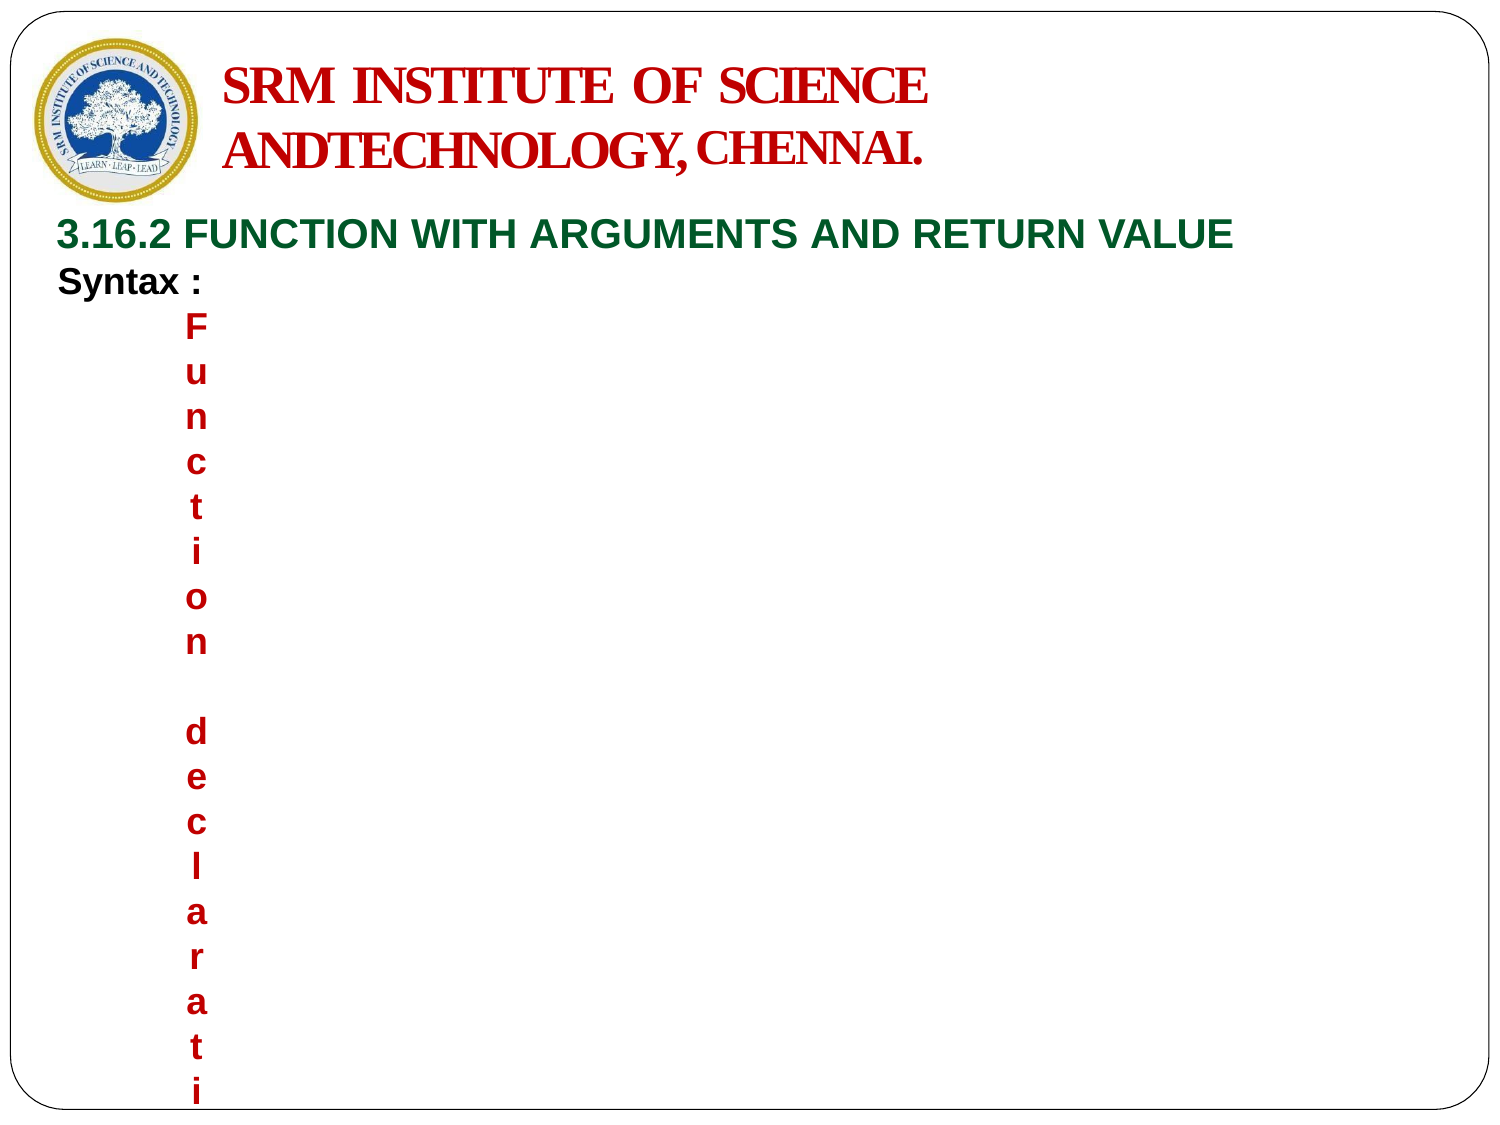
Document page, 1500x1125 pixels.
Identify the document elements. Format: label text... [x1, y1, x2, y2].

text_box CHENNAI. 3.16.2 FUNCTION WITH ARGUMENTS AND RETURN VALUE Syntax : Function declaration : int function ( int ); Function call : function( x ); Function definition: int function( int x ) { statements; return x; } #include<stdio.h> float calculate_area(int); int main() { int radius; float area; printf("\nEnter the radius of the circle : "); scanf("%d",&radius); area = calculate_area(radius); printf("\nArea of Circle : %f ",area); [54, 112, 1246, 1125]
picture [31, 30, 204, 207]
title SRM INSTITUTE OF SCIENCE ANDTECHNOLOGY, [209, 46, 1400, 237]
